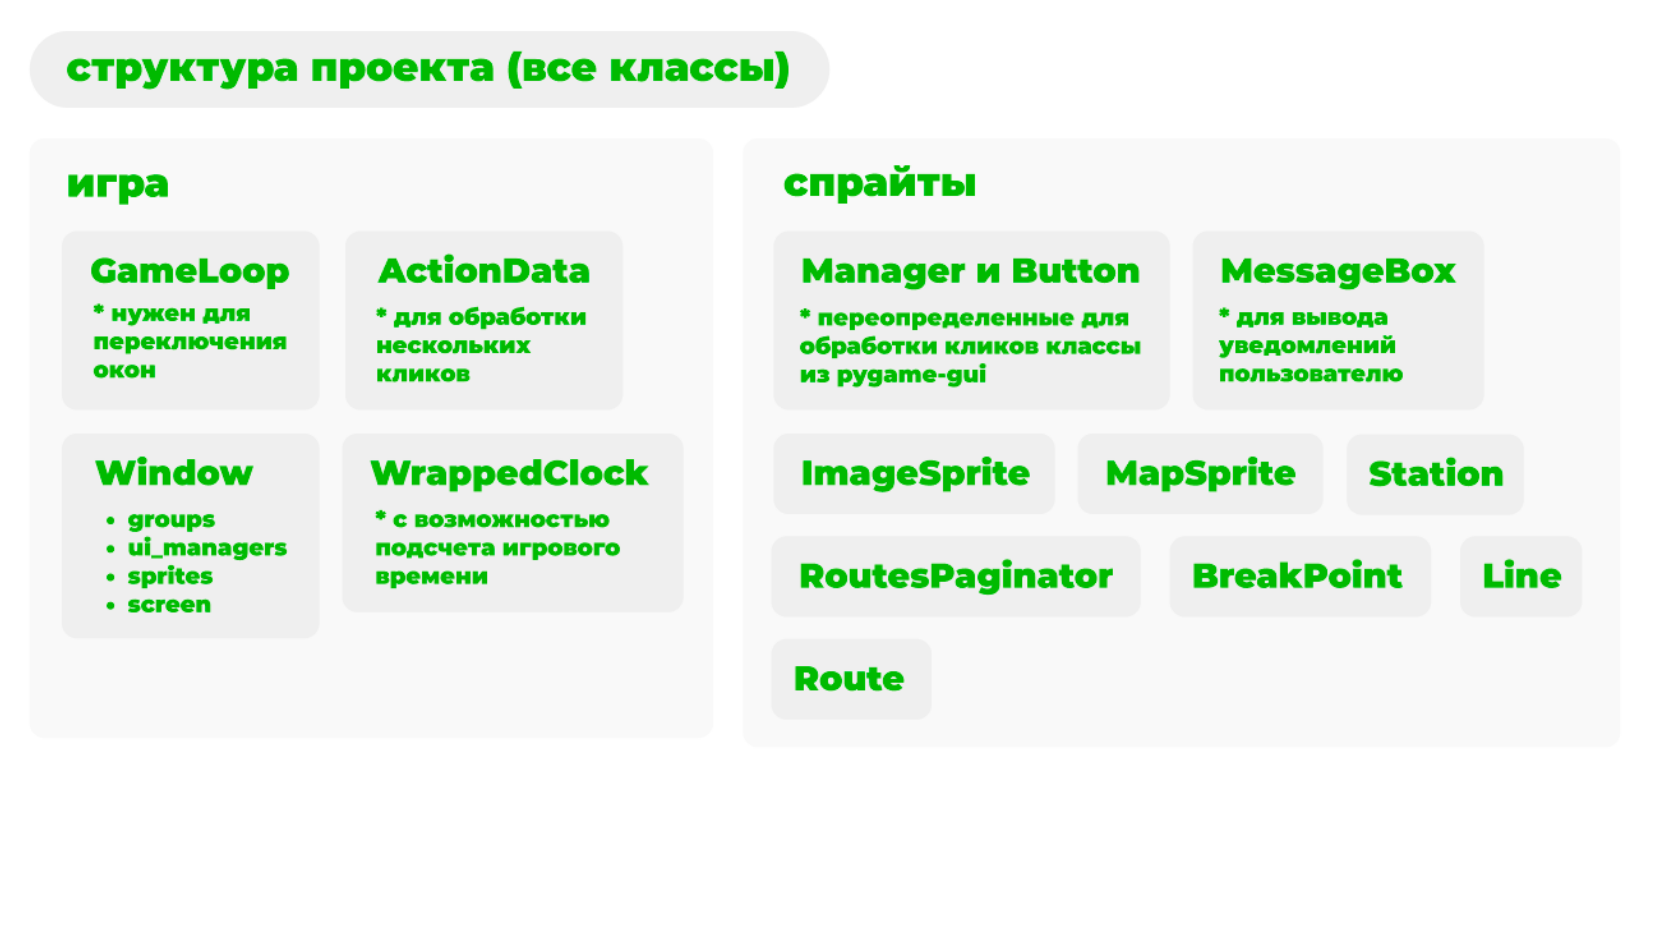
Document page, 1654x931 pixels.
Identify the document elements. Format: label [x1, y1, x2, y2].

picture [2, 0, 1654, 826]
